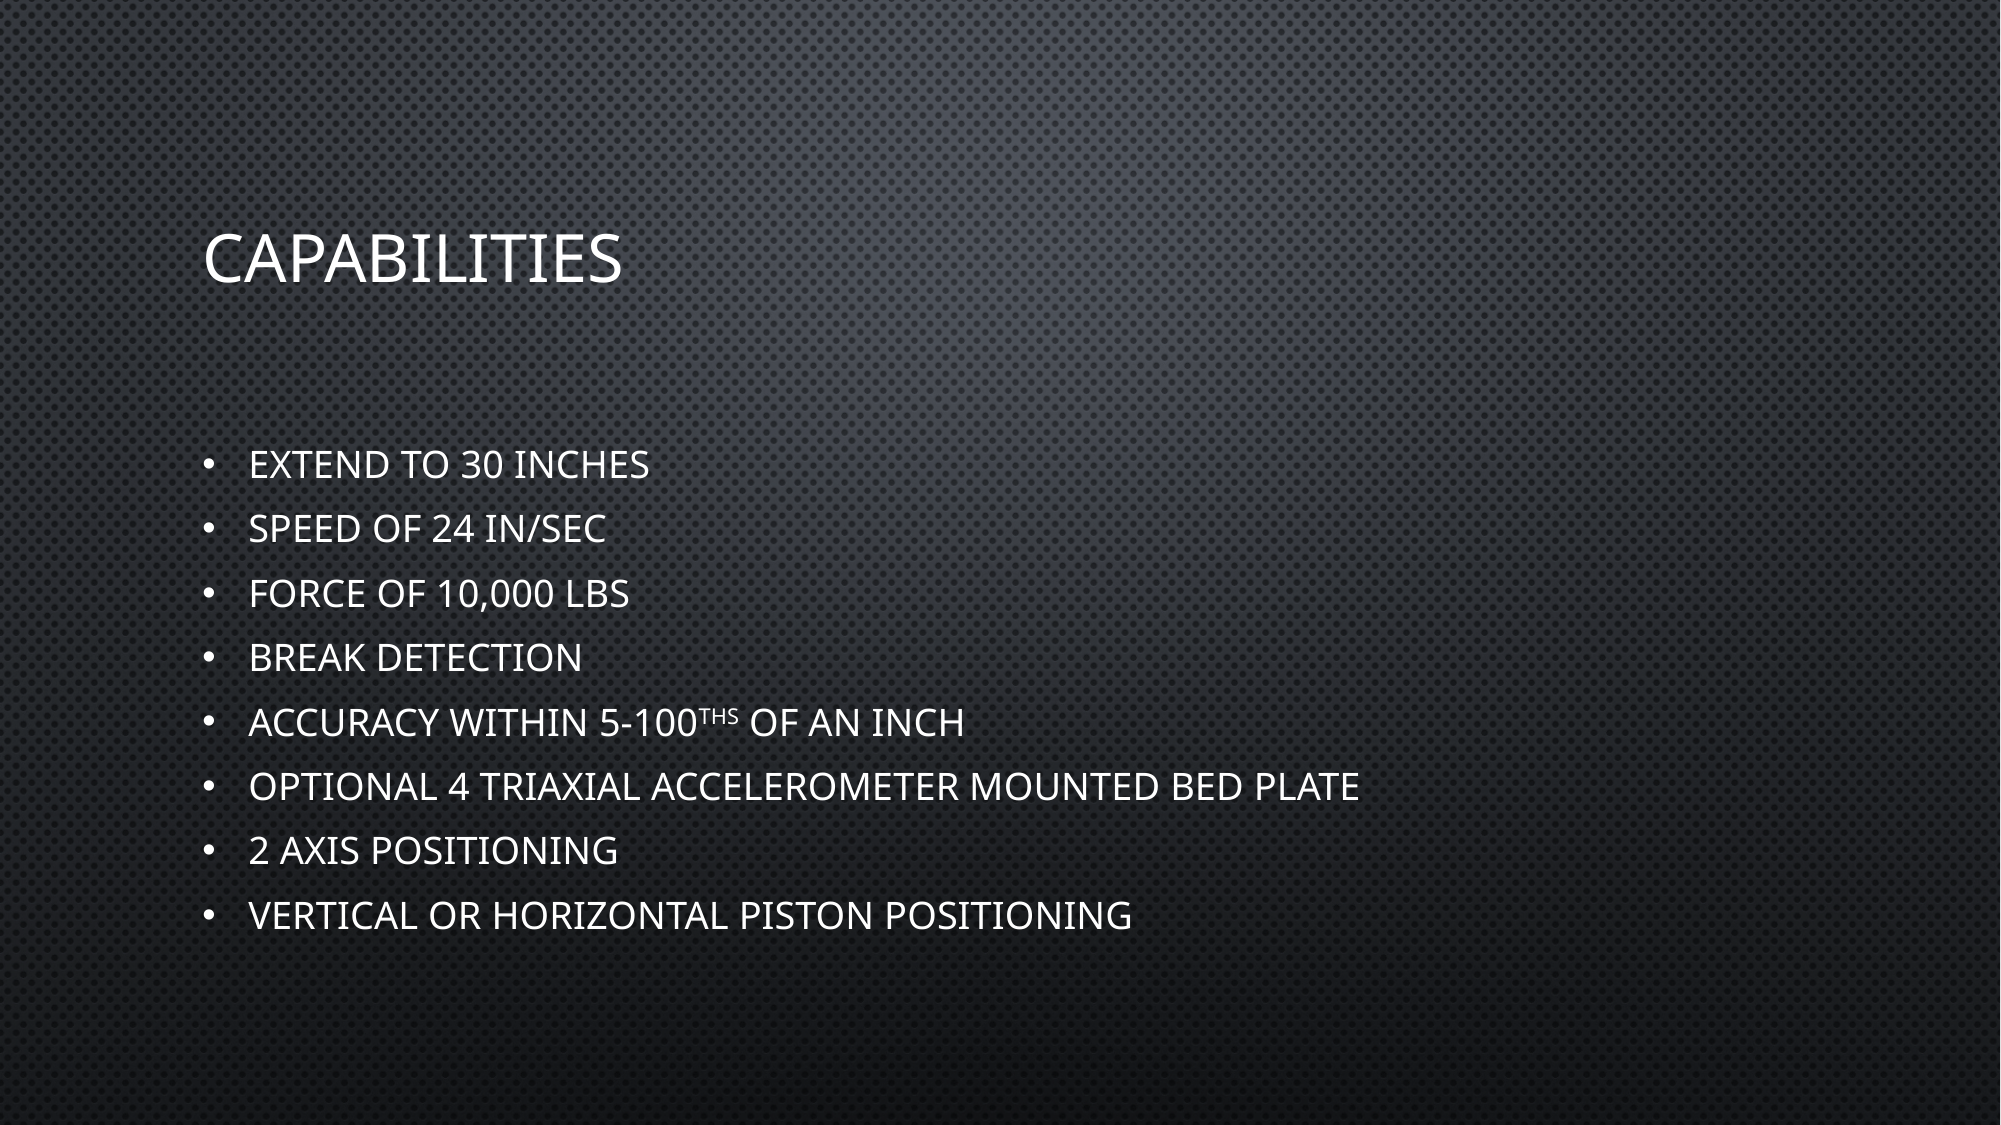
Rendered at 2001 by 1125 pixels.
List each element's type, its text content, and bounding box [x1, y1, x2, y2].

title Capabilities [187, 99, 1813, 413]
list Extend to 30 inches Speed of 24 in/sec force of 10,000 lbs Break detection Accuracy within 5-100ths of an inch Optional 4 triaxial accelerometer mounted bed plate 2 axis positioning Vertical or horizontal piston positioning [187, 432, 1813, 950]
